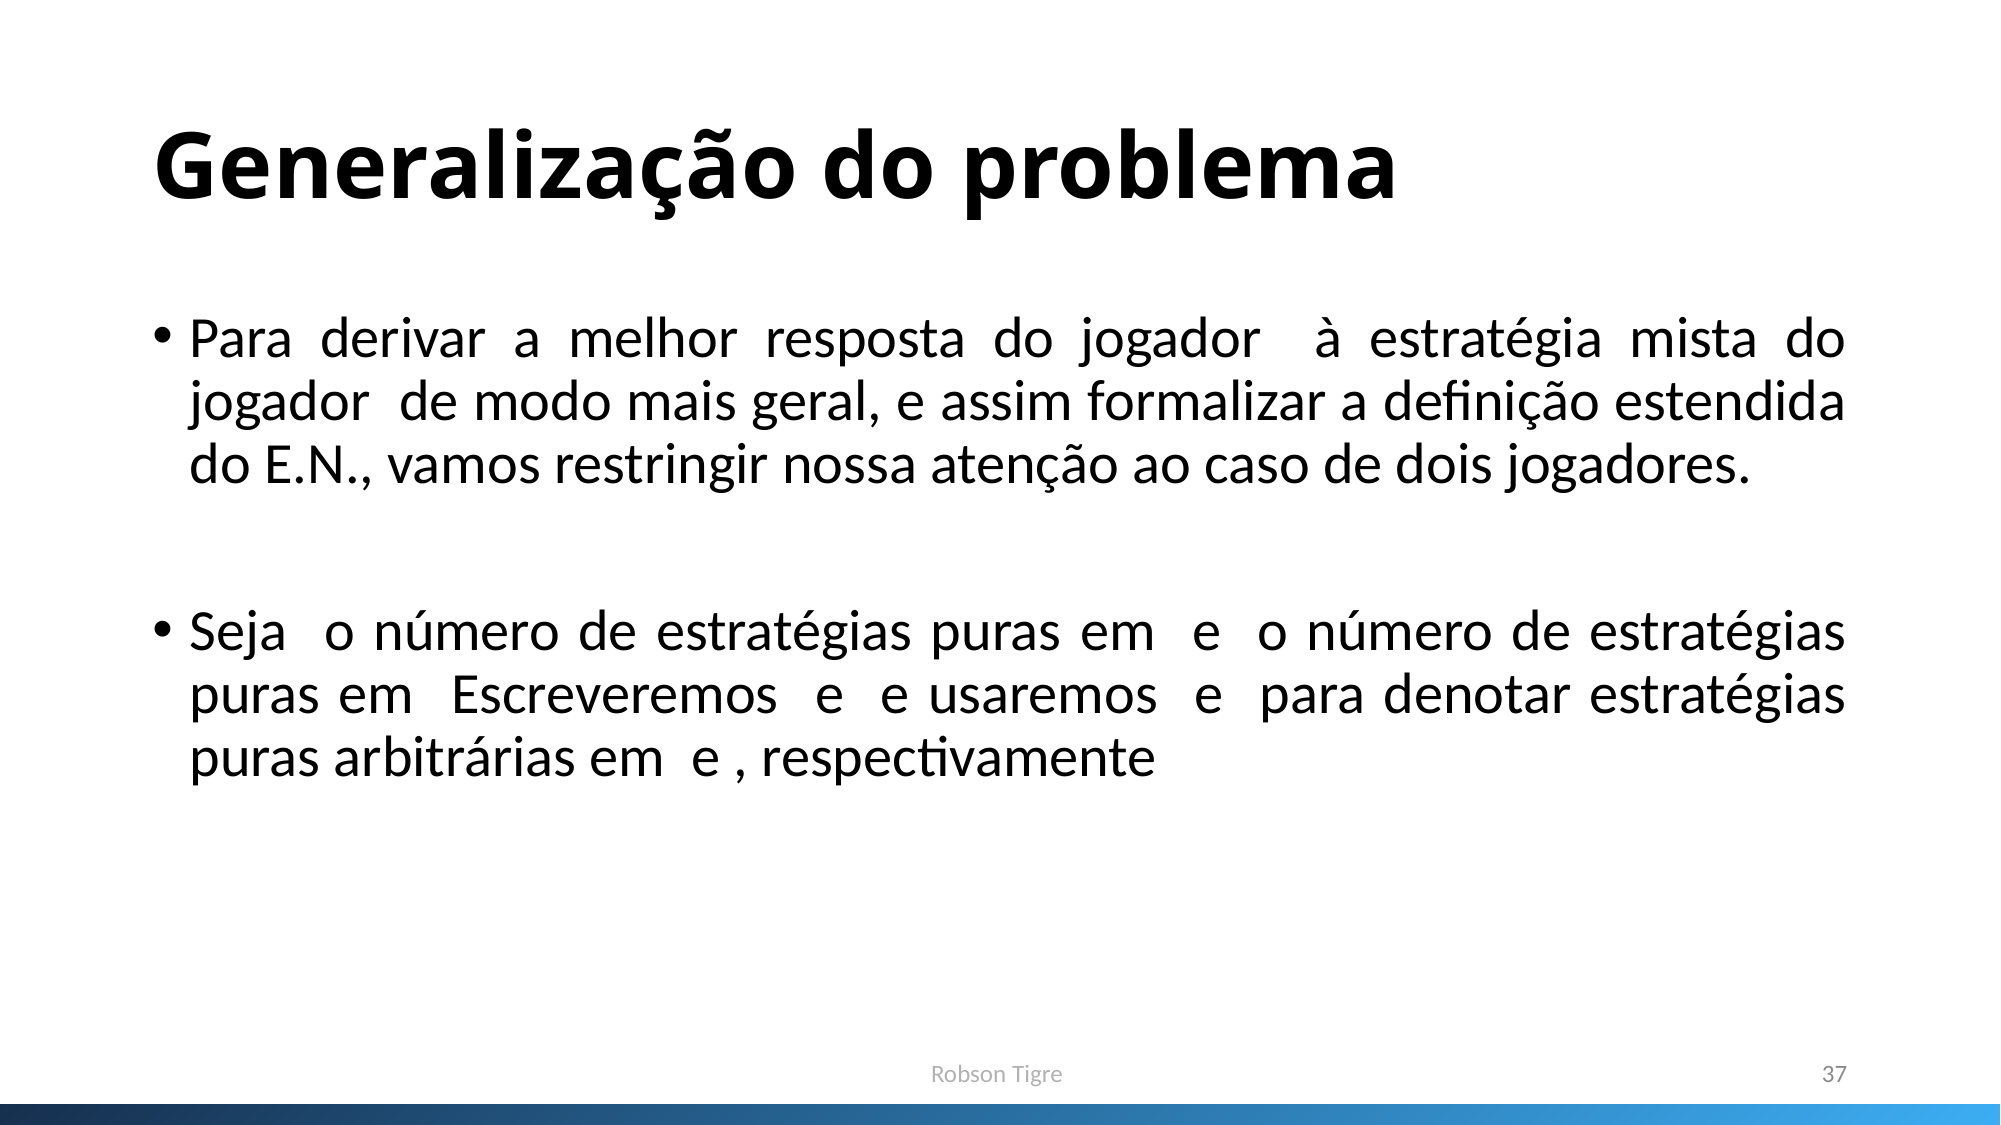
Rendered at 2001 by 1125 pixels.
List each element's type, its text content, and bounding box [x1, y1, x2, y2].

footer Robson Tigre [662, 1042, 1338, 1103]
title Generalização do problema [137, 59, 1863, 278]
slide_number 37 [1412, 1042, 1863, 1103]
